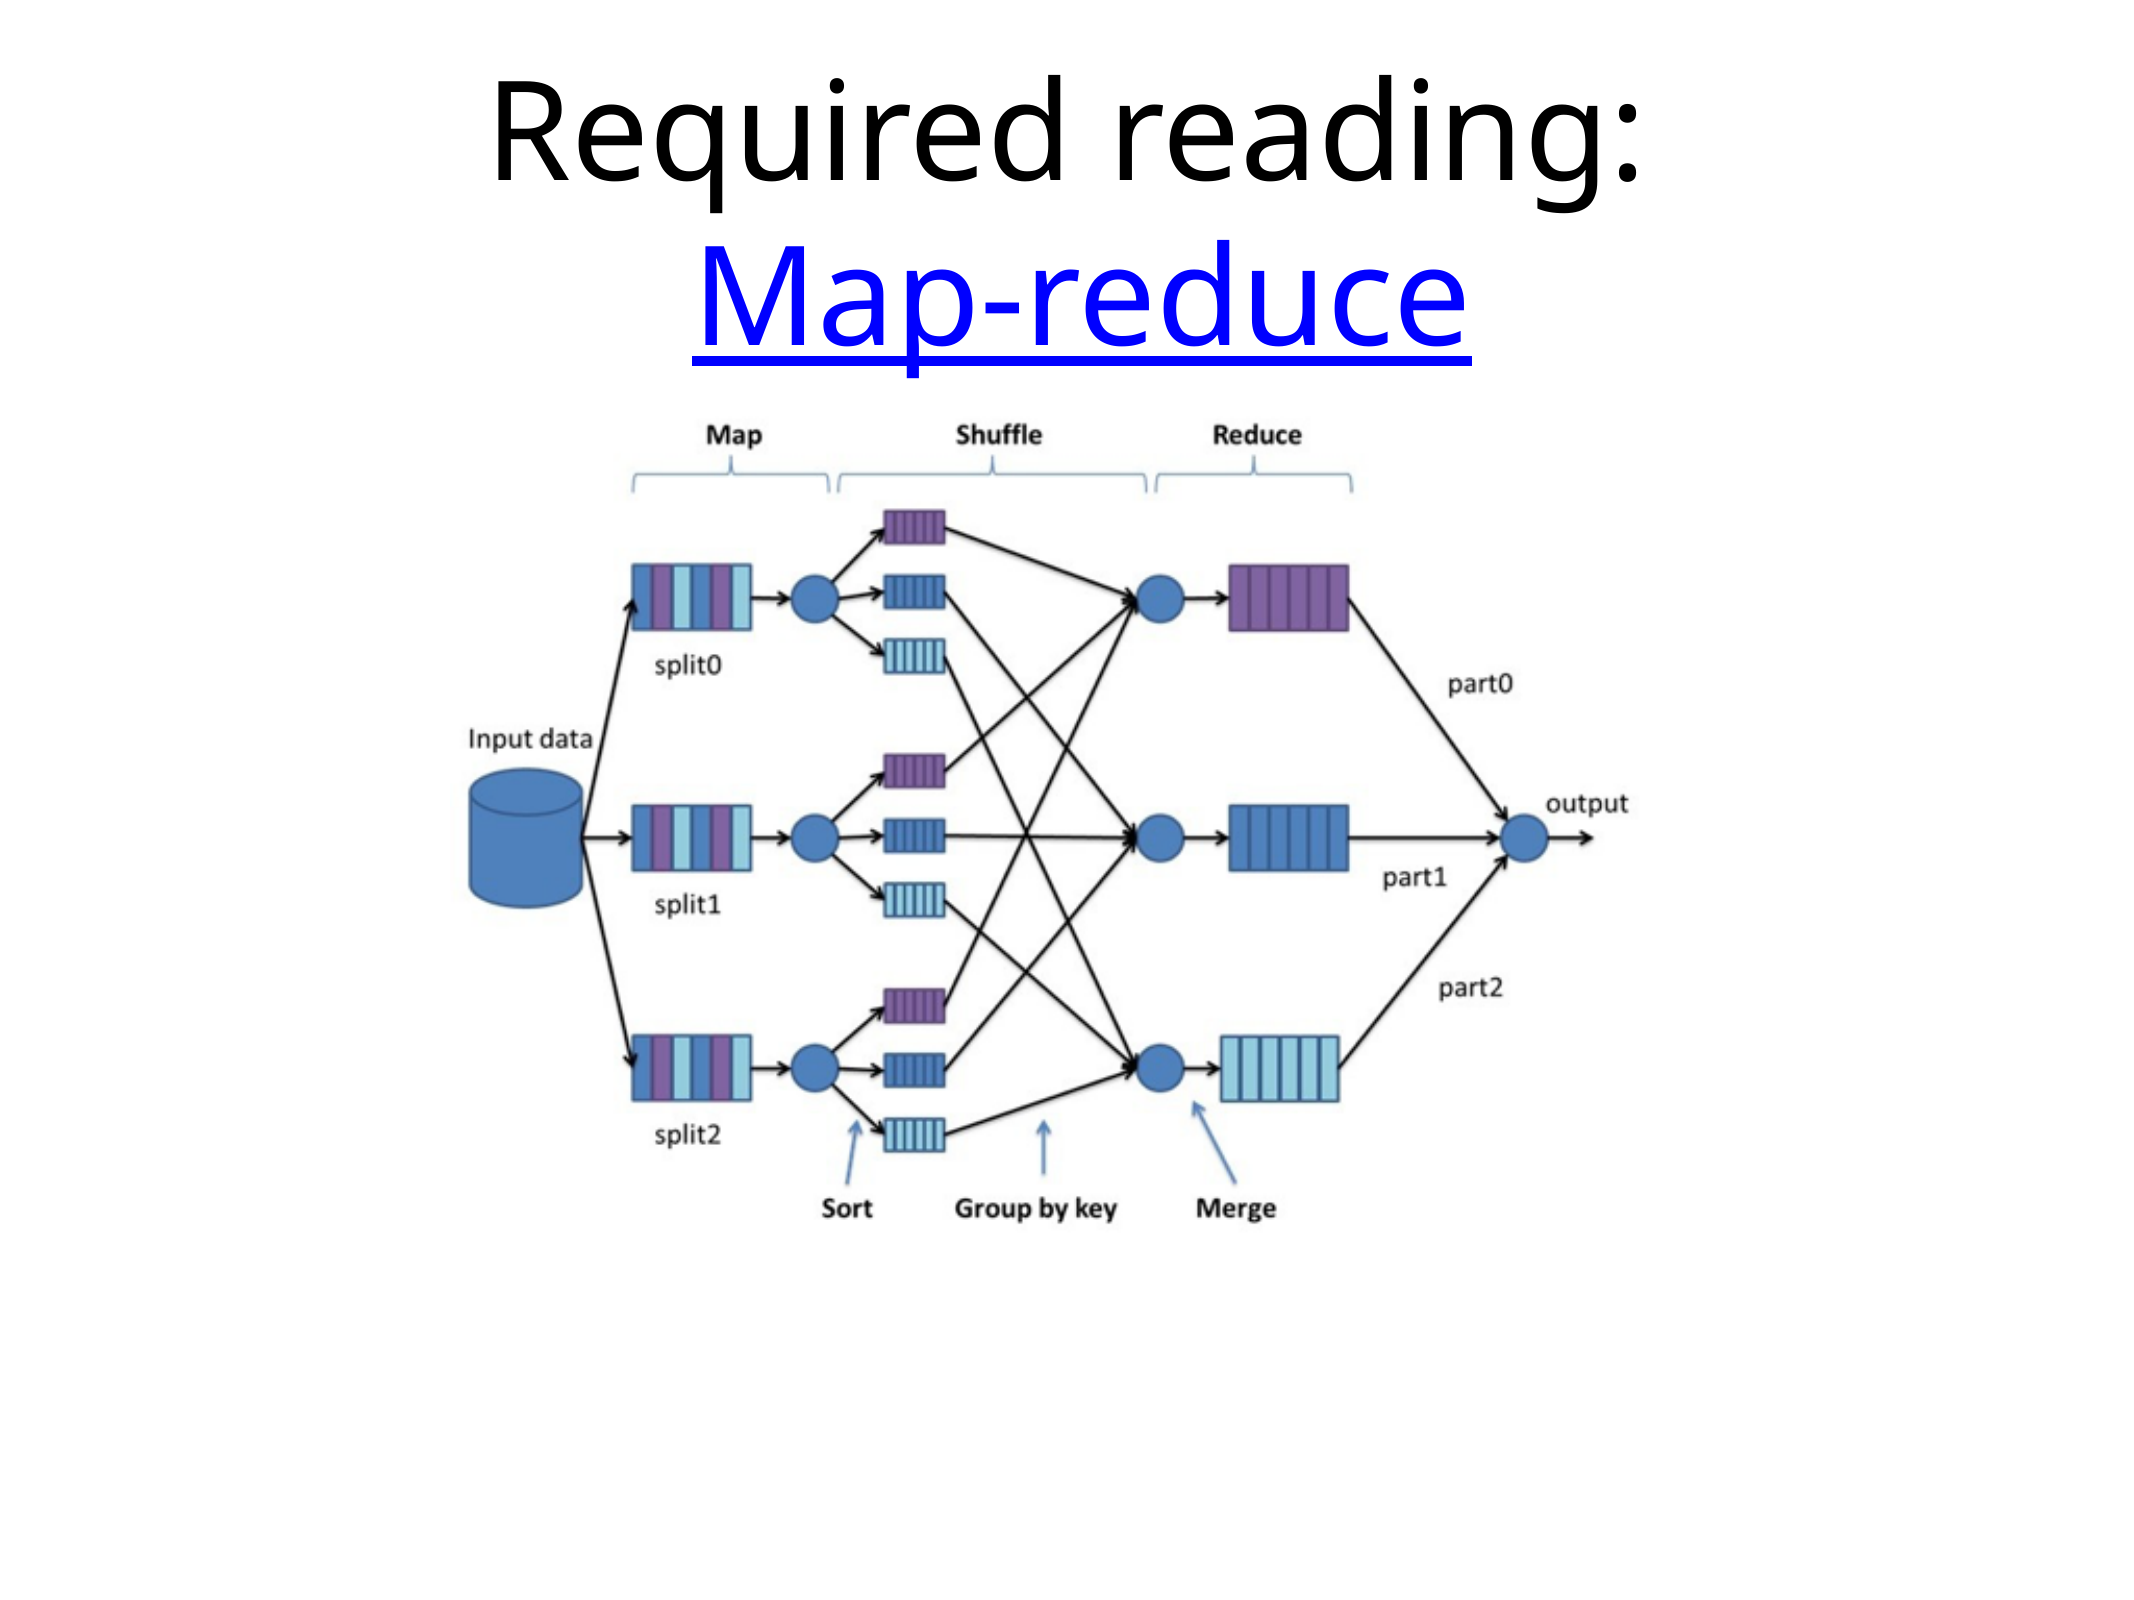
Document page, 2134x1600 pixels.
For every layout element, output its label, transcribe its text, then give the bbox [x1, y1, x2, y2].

title Required reading: Map-reduce [155, 41, 1978, 397]
picture [449, 406, 1651, 1245]
